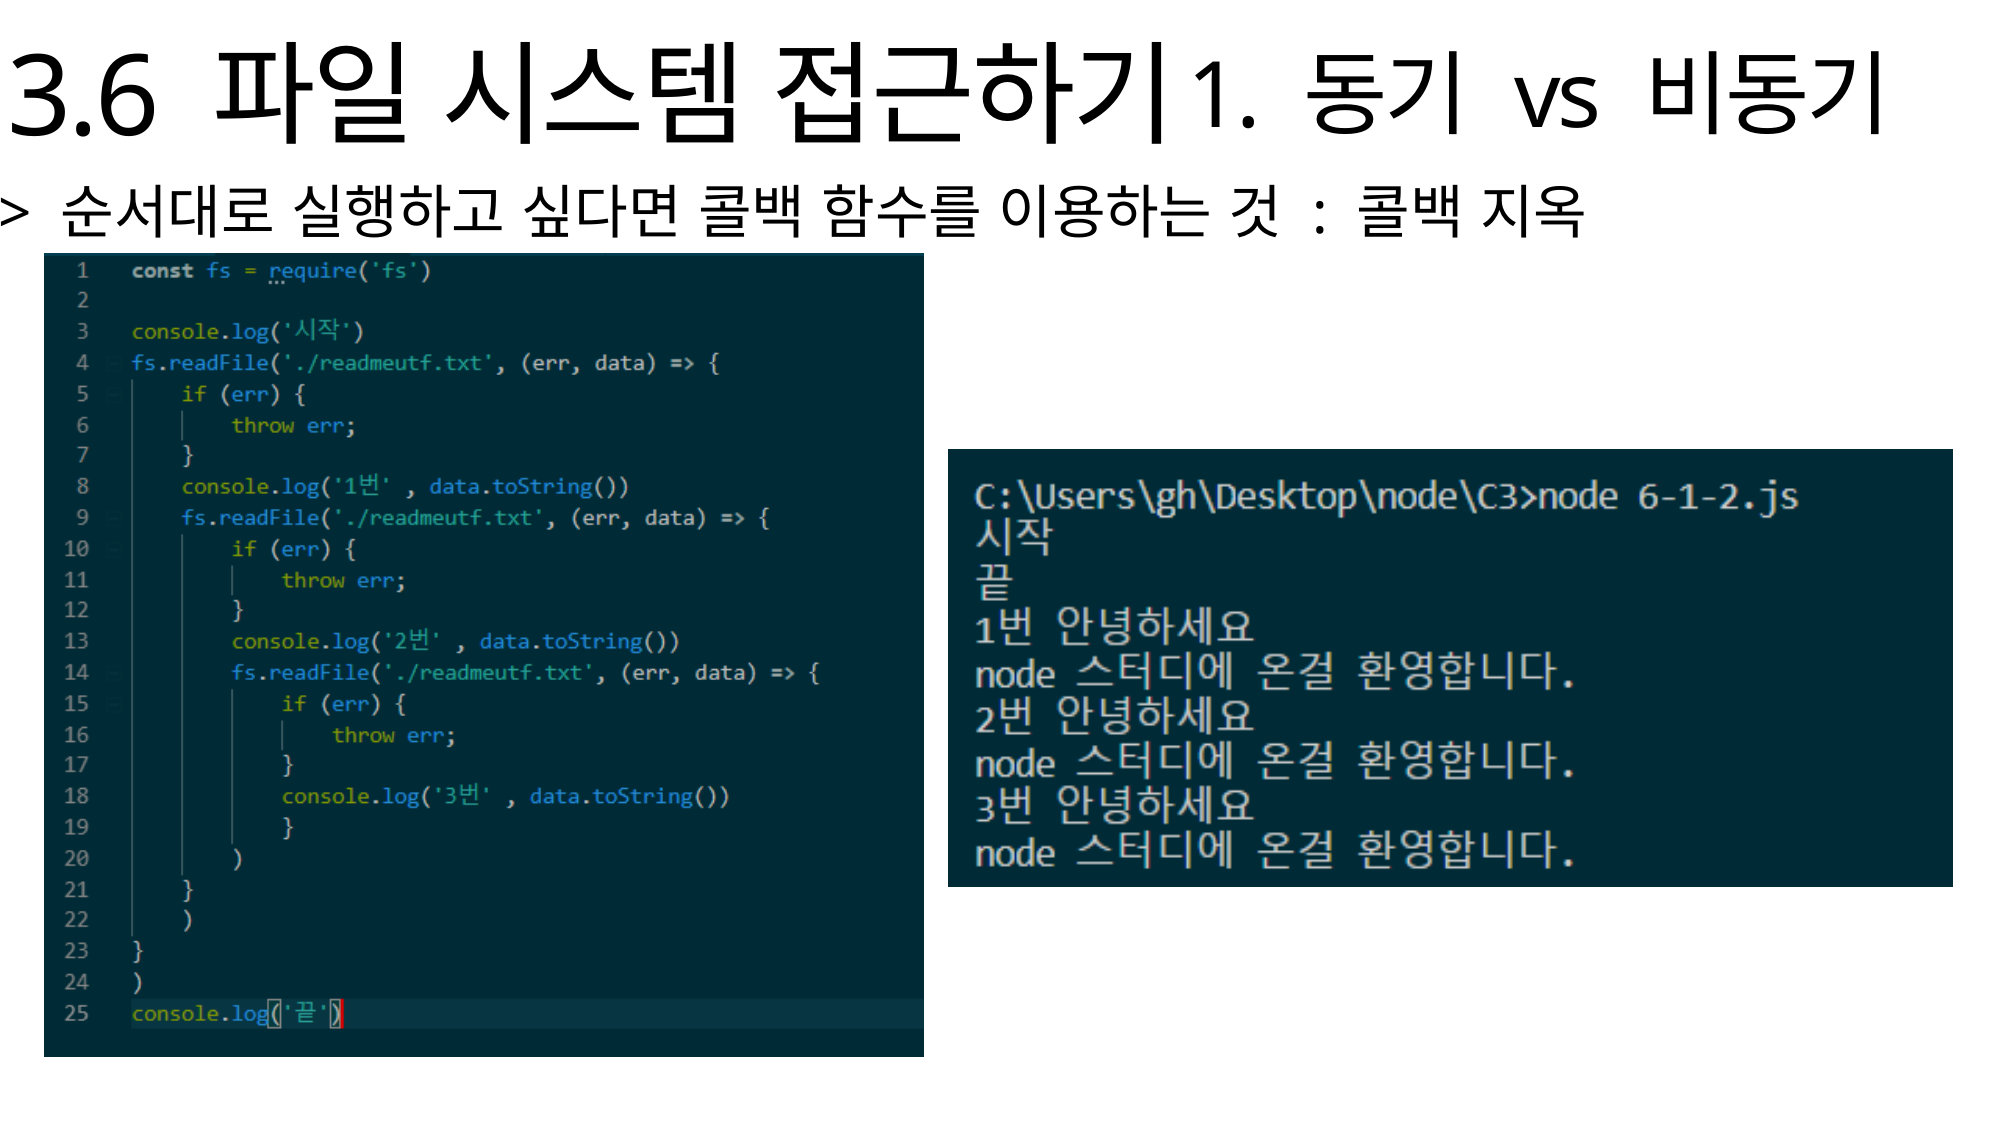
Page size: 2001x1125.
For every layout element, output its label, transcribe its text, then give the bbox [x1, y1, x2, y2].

picture [66, 633, 88, 648]
picture [448, 739, 454, 747]
picture [232, 541, 243, 556]
picture [135, 941, 143, 963]
picture [308, 665, 329, 679]
picture [573, 367, 579, 374]
picture [146, 267, 181, 277]
picture [977, 708, 994, 732]
picture [65, 974, 75, 989]
picture [673, 677, 680, 684]
picture [77, 417, 89, 432]
picture [398, 359, 406, 370]
picture [1137, 696, 1175, 734]
picture [457, 646, 464, 653]
picture [1781, 489, 1798, 509]
picture [659, 632, 665, 653]
picture [77, 788, 89, 803]
picture [296, 384, 304, 406]
picture [295, 669, 306, 679]
picture [1265, 857, 1289, 869]
picture [983, 585, 1008, 600]
picture [1401, 741, 1432, 779]
picture [196, 323, 204, 339]
picture [1227, 741, 1231, 779]
picture [244, 541, 256, 556]
picture [323, 539, 329, 560]
picture [324, 263, 328, 277]
picture [555, 638, 567, 648]
picture [407, 491, 414, 498]
picture [709, 786, 716, 808]
picture [358, 577, 368, 587]
picture [221, 483, 244, 493]
picture [349, 665, 353, 679]
picture [999, 696, 1030, 726]
picture [77, 510, 89, 525]
picture [518, 638, 529, 648]
picture [696, 786, 703, 808]
picture [1018, 480, 1035, 513]
picture [323, 694, 329, 715]
picture [294, 793, 345, 803]
picture [699, 508, 705, 529]
picture [347, 430, 354, 437]
picture [684, 514, 694, 525]
picture [1363, 679, 1392, 690]
picture [1161, 652, 1191, 690]
picture [77, 974, 89, 989]
picture [1521, 830, 1557, 869]
picture [596, 790, 603, 803]
picture [634, 359, 644, 370]
picture [236, 360, 241, 370]
picture [659, 514, 669, 525]
picture [398, 694, 406, 715]
picture [1003, 634, 1032, 645]
picture [333, 701, 343, 710]
picture [562, 669, 569, 679]
picture [185, 910, 192, 931]
picture [412, 356, 418, 370]
picture [332, 727, 395, 742]
picture [146, 361, 154, 370]
picture [446, 669, 456, 680]
picture [1481, 652, 1512, 690]
picture [283, 696, 293, 711]
picture [246, 391, 268, 401]
picture [294, 483, 318, 498]
picture [1638, 484, 1658, 509]
picture [1359, 830, 1396, 869]
picture [182, 264, 193, 277]
picture [78, 478, 89, 493]
picture [1099, 788, 1123, 806]
picture [1357, 741, 1396, 779]
picture [671, 511, 681, 525]
picture [595, 477, 603, 498]
picture [596, 355, 606, 370]
picture [66, 602, 88, 617]
picture [244, 638, 268, 648]
picture [1265, 768, 1289, 779]
picture [235, 600, 243, 622]
picture [77, 541, 89, 556]
picture [273, 384, 279, 406]
picture [505, 483, 517, 493]
picture [285, 818, 293, 839]
picture [1137, 607, 1175, 645]
picture [171, 360, 193, 369]
picture [185, 445, 193, 467]
picture [271, 322, 279, 343]
picture [975, 484, 994, 509]
picture [1079, 746, 1112, 761]
picture [371, 577, 393, 587]
picture [1198, 480, 1276, 513]
picture [413, 644, 428, 650]
picture [623, 663, 630, 684]
picture [398, 793, 419, 808]
picture [398, 636, 406, 648]
picture [1299, 652, 1334, 690]
picture [1481, 741, 1512, 779]
text_box > 순서대로 실행하고 싶다면 콜백 함수를 이용하는 것 : 콜백 지옥 [0, 167, 1602, 253]
picture [423, 669, 431, 679]
picture [1300, 741, 1333, 779]
picture [659, 793, 667, 803]
picture [66, 788, 76, 803]
picture [498, 367, 504, 374]
picture [66, 757, 75, 772]
picture [721, 786, 728, 808]
picture [185, 510, 191, 524]
picture [1216, 611, 1255, 641]
picture [77, 355, 88, 370]
picture [1161, 741, 1191, 779]
picture [79, 323, 88, 338]
picture [474, 356, 481, 368]
picture [810, 663, 819, 684]
picture [246, 478, 255, 493]
picture [336, 665, 340, 679]
picture [518, 479, 529, 492]
picture [372, 663, 379, 684]
picture [295, 633, 306, 648]
picture [1401, 652, 1432, 690]
picture [609, 638, 616, 648]
picture [709, 666, 733, 679]
picture [449, 356, 456, 368]
picture [530, 793, 535, 802]
picture [66, 912, 75, 927]
picture [286, 478, 290, 493]
picture [396, 514, 406, 525]
picture [609, 359, 619, 370]
picture [232, 417, 294, 432]
picture [66, 1005, 75, 1020]
picture [222, 384, 229, 406]
picture [78, 1005, 88, 1020]
picture [1481, 830, 1512, 869]
picture [734, 669, 745, 679]
picture [1079, 656, 1112, 672]
picture [408, 732, 418, 742]
picture [434, 669, 444, 680]
picture [977, 518, 1010, 556]
picture [999, 786, 1030, 815]
picture [1564, 681, 1573, 688]
picture [760, 508, 769, 529]
picture [1378, 480, 1457, 509]
picture [1104, 786, 1131, 824]
picture [308, 638, 319, 648]
picture [271, 638, 294, 648]
picture [1198, 830, 1224, 866]
picture [182, 386, 193, 401]
picture [669, 793, 673, 803]
picture [144, 328, 168, 339]
picture [344, 638, 369, 653]
picture [398, 267, 406, 276]
picture [285, 755, 292, 776]
picture [409, 510, 448, 525]
picture [263, 510, 268, 524]
picture [568, 633, 577, 641]
picture [568, 793, 579, 803]
picture [544, 483, 554, 493]
picture [77, 819, 89, 834]
picture [772, 669, 783, 676]
picture [294, 696, 306, 711]
picture [1002, 502, 1010, 509]
picture [463, 361, 468, 370]
picture [976, 748, 1055, 777]
picture [421, 732, 426, 741]
picture [608, 477, 615, 498]
picture [421, 355, 431, 370]
picture [183, 483, 193, 493]
picture [645, 632, 653, 653]
picture [419, 628, 428, 645]
picture [322, 508, 329, 529]
picture [786, 668, 795, 679]
picture [1178, 786, 1211, 824]
picture [1438, 652, 1476, 690]
picture [1137, 786, 1175, 824]
picture [323, 359, 331, 370]
picture [1317, 489, 1356, 518]
picture [509, 666, 518, 680]
picture [572, 666, 581, 677]
picture [1359, 480, 1376, 513]
picture [246, 669, 254, 679]
picture [1063, 721, 1090, 734]
picture [1759, 489, 1776, 518]
picture [65, 882, 88, 897]
picture [245, 514, 261, 524]
picture [572, 641, 579, 648]
picture [531, 480, 542, 493]
picture [78, 912, 87, 927]
picture [1257, 743, 1296, 764]
picture [610, 793, 617, 803]
picture [1198, 652, 1224, 688]
picture [1217, 701, 1255, 730]
picture [749, 663, 756, 684]
picture [1520, 480, 1617, 509]
picture [462, 783, 478, 800]
picture [210, 263, 214, 277]
picture [257, 483, 268, 493]
picture [394, 793, 399, 801]
picture [976, 658, 1055, 688]
picture [522, 511, 531, 523]
picture [346, 701, 351, 710]
picture [397, 585, 404, 592]
picture [423, 261, 430, 282]
picture [78, 386, 88, 401]
picture [423, 787, 429, 808]
picture [135, 973, 142, 994]
picture [1438, 741, 1476, 779]
picture [384, 788, 393, 803]
picture [359, 355, 398, 370]
picture [271, 669, 293, 679]
picture [78, 696, 88, 711]
picture [1122, 652, 1151, 690]
picture [1178, 696, 1211, 734]
picture [213, 355, 218, 369]
picture [348, 478, 356, 493]
picture [194, 386, 206, 401]
picture [283, 793, 293, 803]
picture [322, 477, 329, 498]
picture [1161, 830, 1191, 869]
picture [320, 320, 332, 334]
picture [344, 267, 356, 277]
picture [546, 635, 552, 648]
picture [1082, 607, 1095, 636]
picture [508, 635, 517, 648]
picture [711, 353, 719, 374]
picture [185, 880, 193, 902]
picture [79, 292, 88, 307]
picture [671, 638, 678, 653]
picture [196, 515, 204, 524]
picture [567, 483, 592, 498]
picture [282, 546, 293, 556]
picture [448, 514, 456, 525]
picture [1720, 484, 1738, 509]
picture [1082, 786, 1095, 815]
picture [66, 664, 74, 679]
picture [334, 359, 344, 370]
picture [1438, 830, 1476, 869]
picture [373, 632, 379, 653]
picture [463, 799, 478, 805]
picture [533, 359, 570, 370]
picture [346, 788, 356, 803]
picture [1138, 480, 1195, 518]
picture [977, 618, 994, 643]
picture [1099, 489, 1115, 509]
picture [633, 669, 670, 679]
picture [618, 788, 627, 796]
picture [133, 328, 143, 339]
picture [1178, 607, 1211, 645]
text_box 3.6 파일 시스템 접근하기 [0, 15, 1191, 166]
picture [644, 793, 654, 803]
picture [696, 664, 706, 679]
picture [493, 480, 503, 493]
picture [594, 638, 604, 648]
picture [1460, 480, 1477, 513]
picture [1082, 696, 1095, 726]
picture [358, 793, 369, 803]
picture [194, 483, 218, 493]
picture [363, 489, 378, 495]
picture [360, 261, 367, 282]
picture [66, 851, 89, 866]
picture [1198, 741, 1224, 777]
picture [1280, 480, 1316, 509]
picture [976, 565, 1014, 580]
picture [1099, 699, 1123, 717]
picture [680, 793, 692, 807]
picture [333, 267, 343, 277]
picture [522, 668, 531, 679]
picture [132, 355, 143, 369]
picture [1521, 741, 1557, 779]
picture [1099, 609, 1123, 627]
picture [257, 360, 268, 369]
picture [621, 356, 631, 370]
picture [1299, 830, 1334, 869]
picture [78, 572, 88, 587]
picture [1227, 830, 1231, 869]
picture [346, 361, 356, 370]
picture [722, 514, 733, 521]
picture [646, 510, 656, 525]
picture [236, 324, 240, 338]
picture [546, 666, 556, 677]
picture [384, 263, 393, 277]
picture [1680, 484, 1698, 509]
picture [1227, 652, 1231, 690]
picture [1477, 484, 1517, 509]
picture [321, 422, 343, 432]
picture [66, 819, 75, 834]
picture [1002, 489, 1010, 495]
picture [736, 513, 745, 525]
picture [456, 480, 465, 493]
picture [271, 267, 298, 277]
picture [1122, 830, 1151, 869]
picture [358, 669, 368, 679]
picture [272, 539, 279, 561]
text_box 1. 동기 vs 비동기 [1172, 28, 2000, 154]
picture [1079, 835, 1112, 851]
picture [1401, 830, 1432, 869]
picture [499, 511, 506, 523]
picture [221, 267, 229, 277]
picture [296, 546, 318, 555]
picture [1118, 489, 1135, 509]
picture [621, 796, 629, 803]
picture [1521, 652, 1557, 690]
picture [347, 539, 355, 561]
picture [685, 358, 694, 370]
picture [583, 635, 591, 648]
picture [1057, 786, 1079, 806]
picture [633, 790, 642, 803]
picture [1057, 696, 1079, 717]
picture [1063, 632, 1090, 645]
picture [235, 849, 242, 870]
picture [66, 572, 76, 587]
picture [77, 664, 88, 679]
picture [298, 267, 305, 282]
picture [248, 355, 253, 370]
picture [1058, 607, 1079, 627]
picture [80, 262, 87, 277]
picture [1122, 741, 1151, 779]
picture [79, 447, 89, 462]
picture [1257, 833, 1296, 853]
picture [132, 267, 143, 277]
picture [171, 328, 194, 339]
picture [308, 515, 318, 524]
picture [384, 514, 394, 525]
picture [66, 541, 76, 556]
picture [1003, 813, 1032, 824]
picture [443, 483, 454, 493]
picture [355, 322, 362, 343]
picture [480, 634, 504, 648]
picture [558, 790, 567, 803]
picture [459, 511, 468, 525]
picture [471, 510, 481, 525]
picture [235, 665, 239, 679]
picture [1564, 860, 1573, 866]
picture [199, 360, 211, 369]
picture [573, 508, 580, 529]
picture [977, 797, 994, 822]
picture [335, 319, 339, 330]
picture [336, 633, 342, 648]
picture [233, 638, 243, 648]
picture [618, 638, 642, 653]
picture [78, 757, 88, 772]
picture [508, 800, 514, 808]
picture [77, 727, 89, 742]
picture [1358, 652, 1396, 681]
picture [976, 837, 1055, 866]
picture [548, 522, 554, 529]
picture [245, 269, 256, 273]
picture [649, 353, 655, 374]
picture [430, 479, 440, 493]
picture [459, 664, 506, 680]
picture [66, 696, 75, 711]
picture [1257, 654, 1295, 674]
picture [308, 422, 318, 432]
picture [1265, 679, 1289, 690]
picture [999, 607, 1030, 636]
picture [1063, 810, 1090, 824]
picture [271, 353, 279, 374]
picture [623, 522, 629, 529]
picture [535, 788, 554, 803]
picture [468, 483, 479, 493]
picture [1021, 542, 1048, 556]
picture [362, 474, 378, 490]
picture [373, 694, 379, 715]
picture [250, 328, 268, 343]
picture [1104, 607, 1131, 645]
picture [429, 732, 443, 742]
picture [1104, 696, 1131, 734]
picture [282, 572, 345, 587]
picture [671, 359, 682, 367]
picture [1017, 518, 1054, 538]
picture [523, 354, 530, 374]
picture [512, 514, 519, 525]
picture [1564, 770, 1573, 777]
picture [221, 514, 243, 524]
picture [132, 999, 924, 1028]
picture [207, 328, 218, 339]
picture [583, 514, 620, 525]
picture [232, 391, 241, 401]
picture [354, 701, 368, 710]
picture [557, 483, 564, 493]
picture [1745, 502, 1754, 509]
picture [65, 943, 88, 958]
picture [1035, 484, 1095, 509]
picture [373, 514, 381, 525]
picture [66, 727, 76, 742]
picture [1217, 790, 1255, 819]
picture [598, 677, 604, 684]
picture [1003, 723, 1032, 734]
